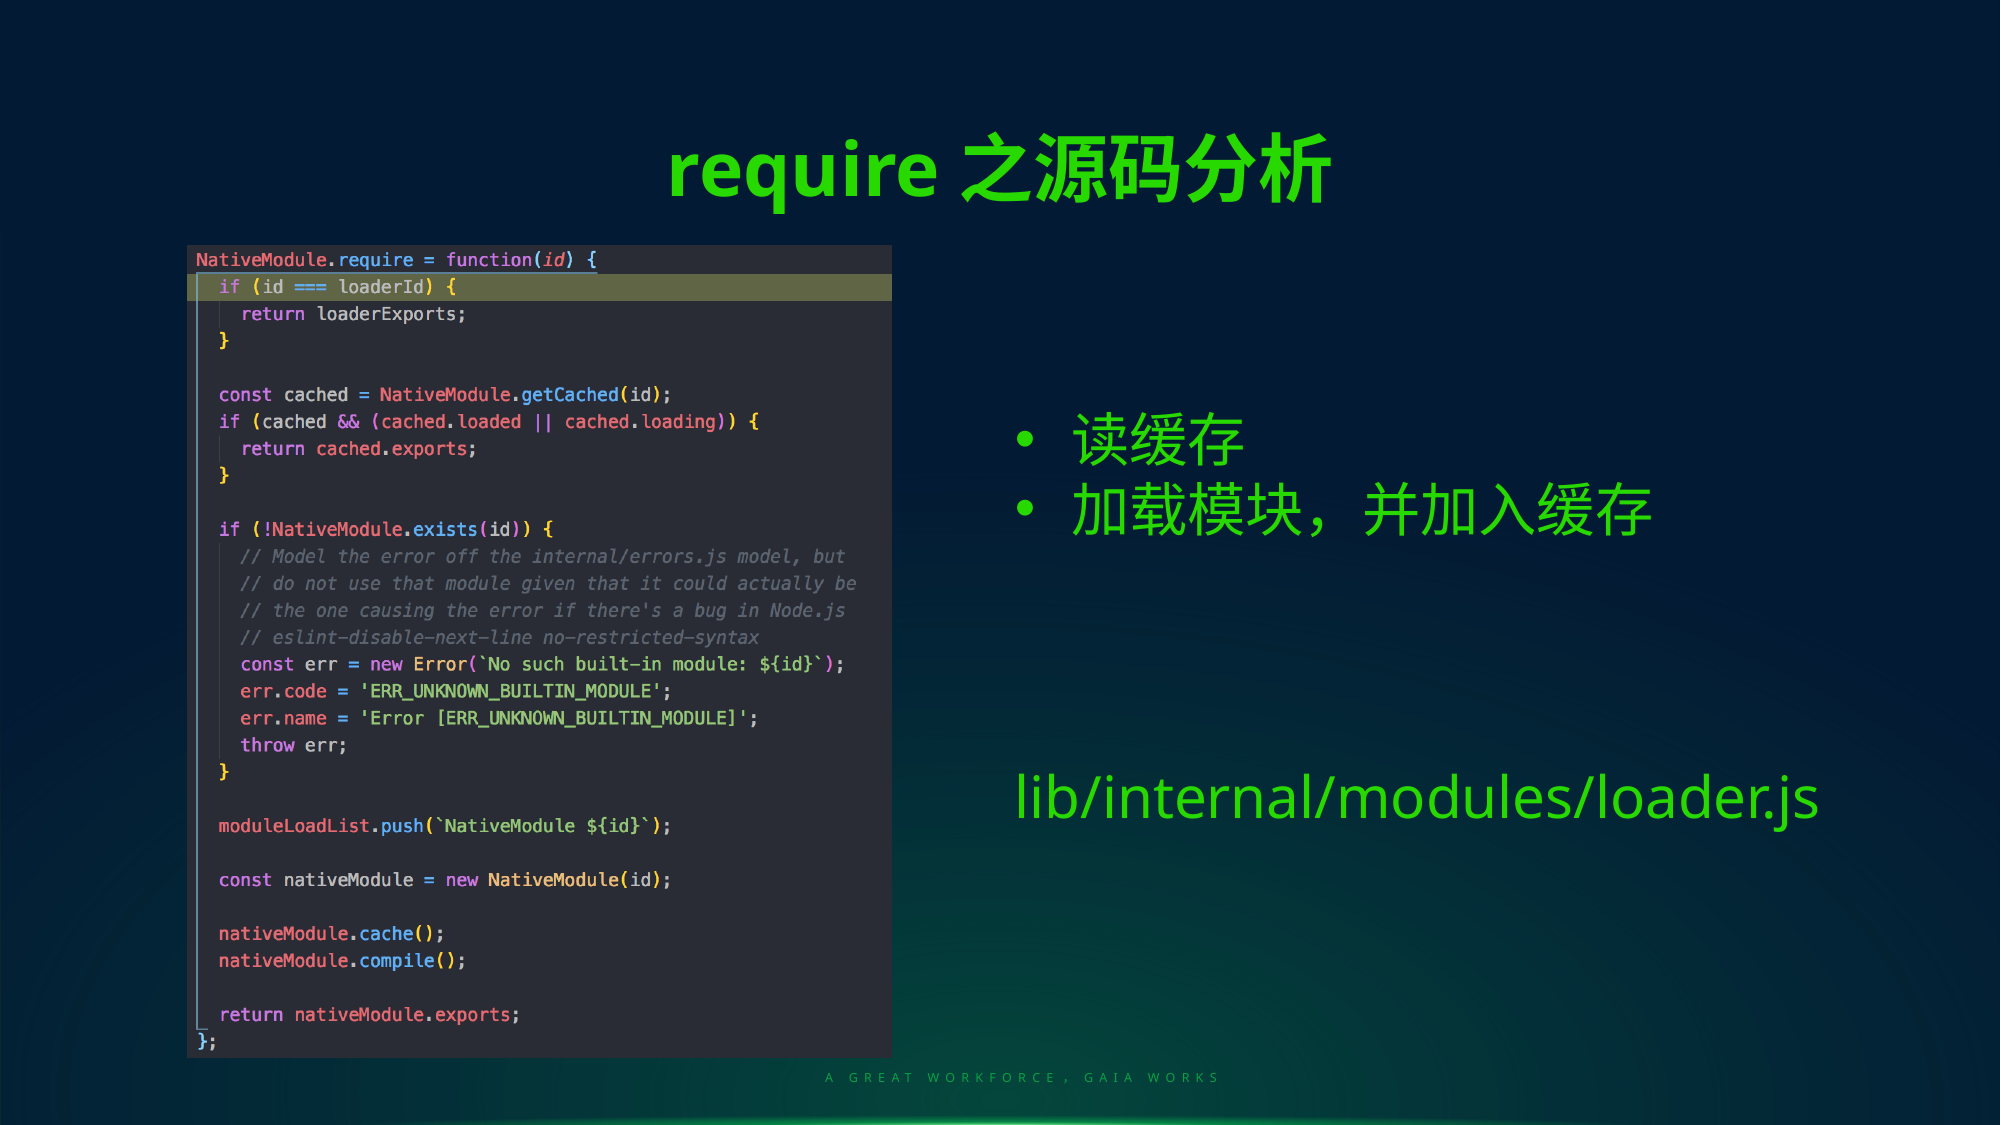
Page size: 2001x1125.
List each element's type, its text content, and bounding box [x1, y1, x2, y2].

text_box 读缓存 加载模块，并加入缓存 [999, 395, 1916, 551]
text_box lib/internal/modules/loader.js [999, 752, 1916, 908]
text_box require之源码分析 [295, 124, 1705, 229]
picture [0, 0, 2000, 1125]
